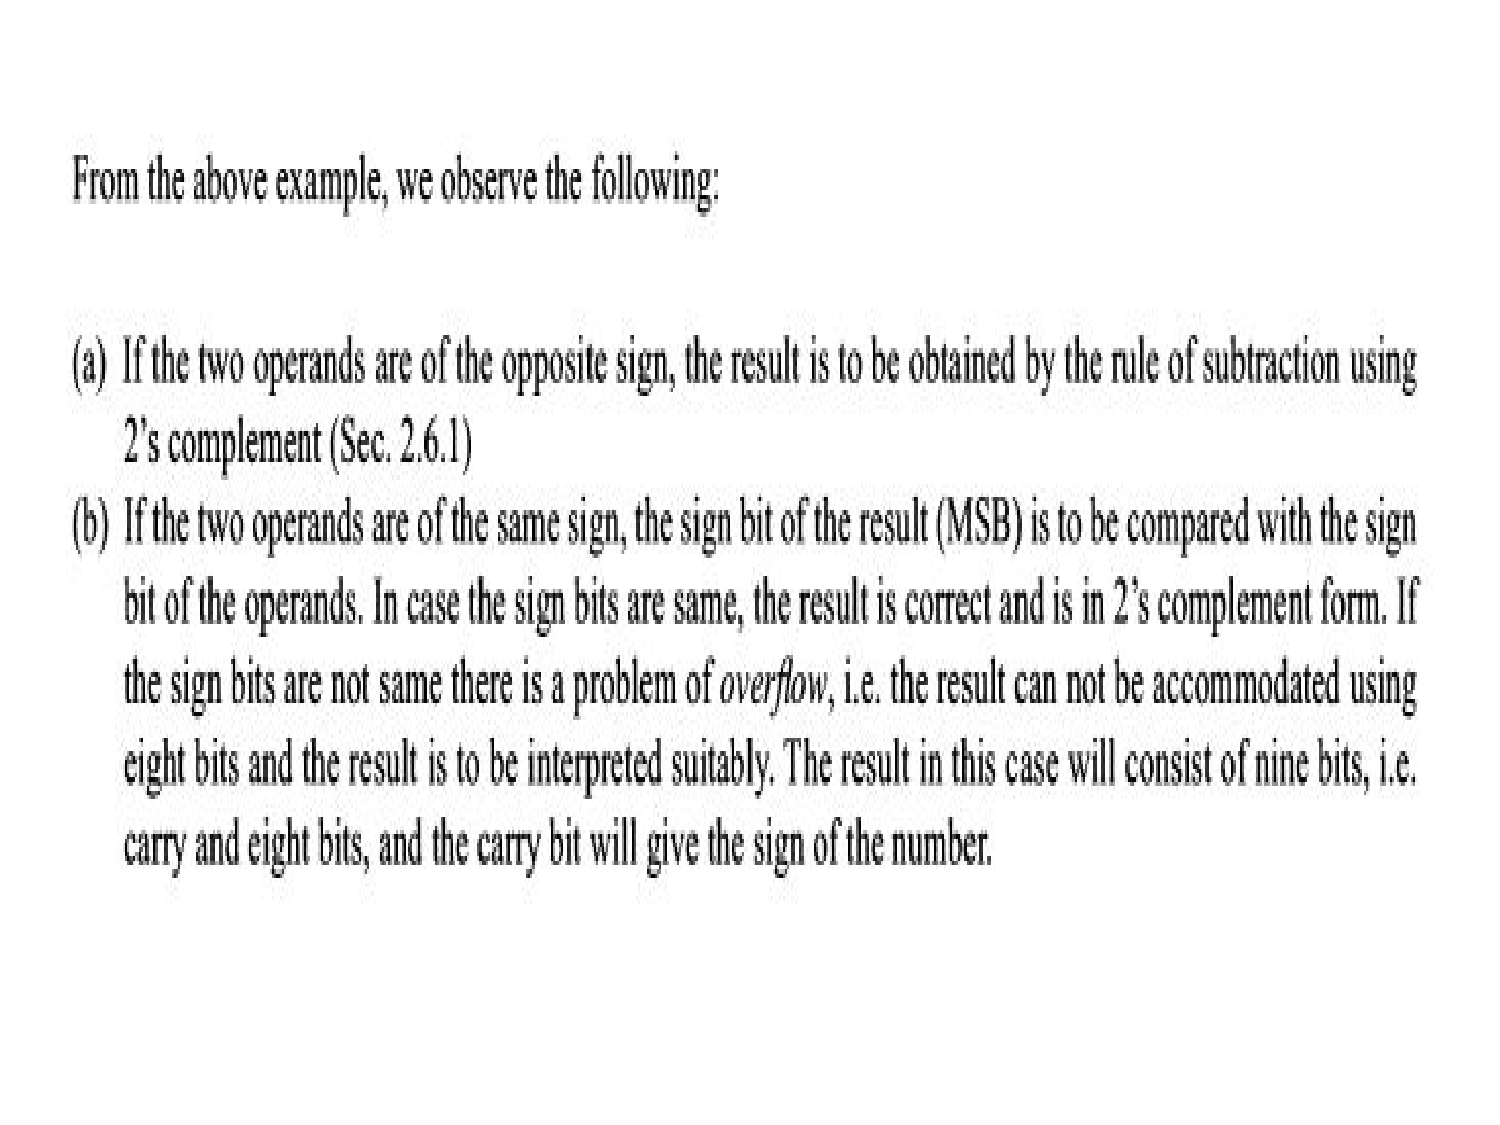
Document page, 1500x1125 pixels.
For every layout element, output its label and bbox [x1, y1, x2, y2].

picture [49, 99, 1451, 976]
